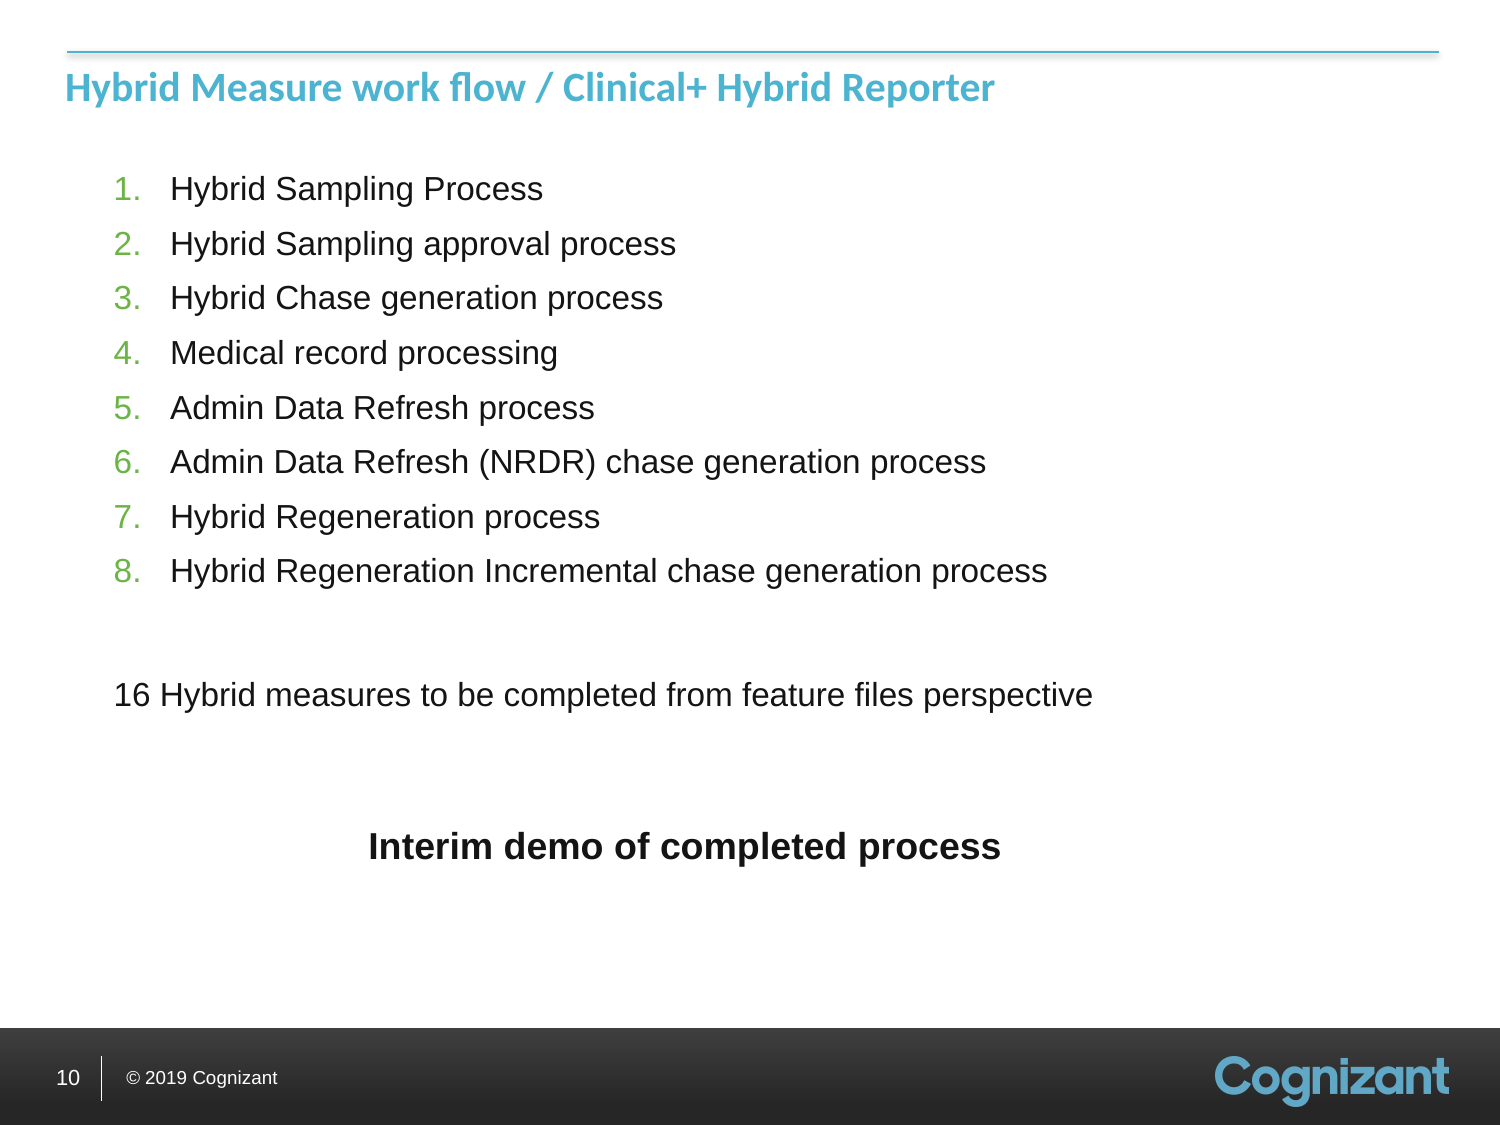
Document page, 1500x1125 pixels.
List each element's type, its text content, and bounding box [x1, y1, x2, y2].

text_box Interim demo of completed process [353, 814, 1089, 874]
list Hybrid Sampling Process Hybrid Sampling approval process Hybrid Chase generation process Medical record processing Admin Data Refresh process Admin Data Refresh (NRDR) chase generation process Hybrid Regeneration process Hybrid Regeneration Incremental chase generation process 16 Hybrid measures to be completed from feature files perspective [61, 152, 1450, 997]
slide_number 10 [6, 1035, 95, 1118]
title Hybrid Measure work flow / Clinical+ Hybrid Reporter [49, 52, 1439, 153]
